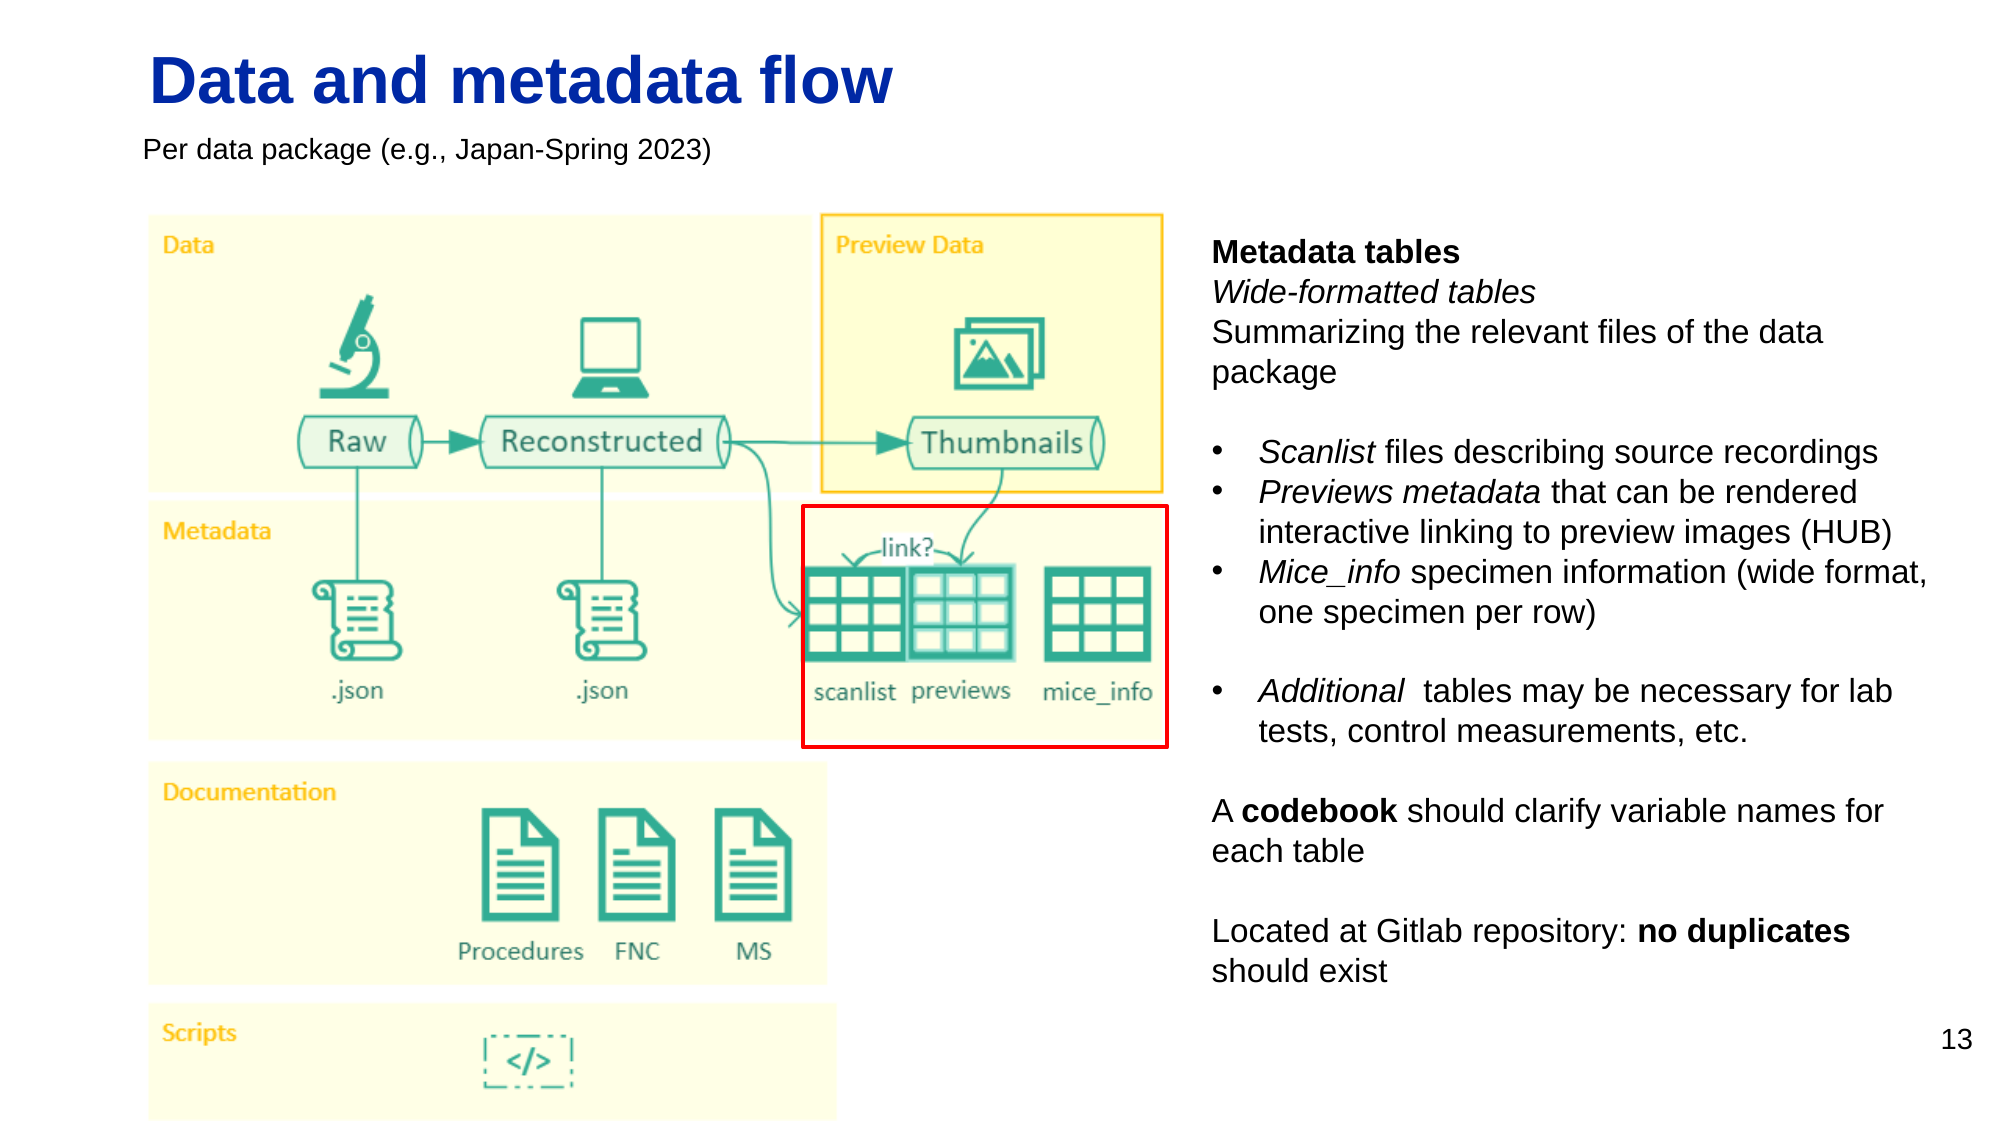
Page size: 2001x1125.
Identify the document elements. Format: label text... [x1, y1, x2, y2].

slide_number 13 [1853, 1019, 1974, 1106]
text_box Per data package (e.g., Japan-Spring 2023) [128, 122, 1128, 173]
text_box Metadata tables Wide-formatted tables Summarizing the relevant files of the data package Scanlist files describing source recordings Previews metadata that can be rendered interactive linking to preview images (HUB) Mice_info specimen information (wide format, one specimen per row) Additional tables may be necessary for lab tests, control measurements, etc. A codebook should clarify variable names for each table Located at Gitlab repository: no duplicates should exist [1211, 223, 1950, 997]
picture [104, 193, 1206, 1121]
title Data and metadata flow [149, 31, 1851, 132]
